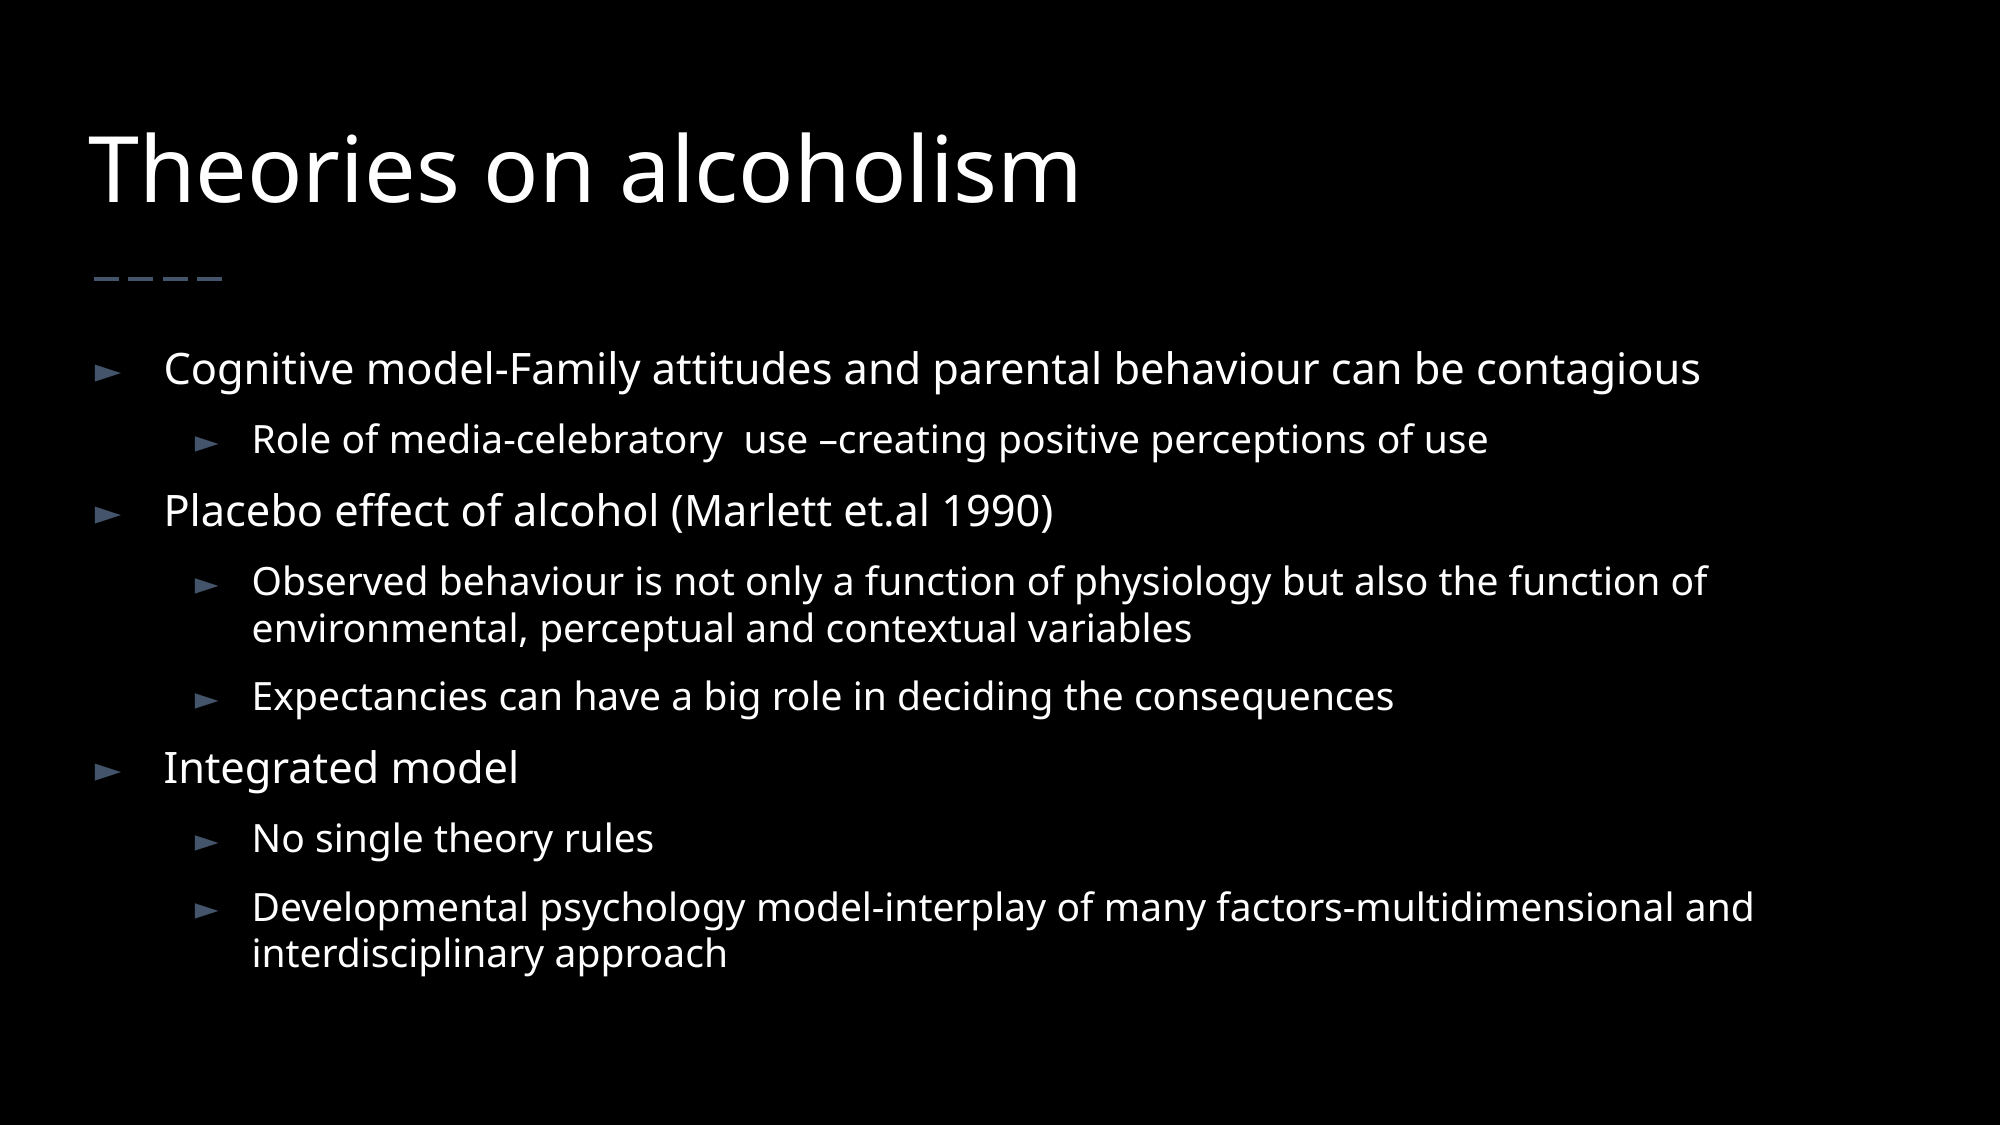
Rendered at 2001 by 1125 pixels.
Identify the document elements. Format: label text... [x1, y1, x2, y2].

list Cognitive model-Family attitudes and parental behaviour can be contagious Role of media-celebratory use –creating positive perceptions of use Placebo effect of alcohol (Marlett et.al 1990) Observed behaviour is not only a function of physiology but also the function of environmental, perceptual and contextual variables Expectancies can have a big role in deciding the consequences Integrated model No single theory rules Developmental psychology model-interplay of many factors-multidimensional and interdisciplinary approach [68, 321, 1932, 1000]
title Theories on alcoholism [68, 81, 1932, 242]
